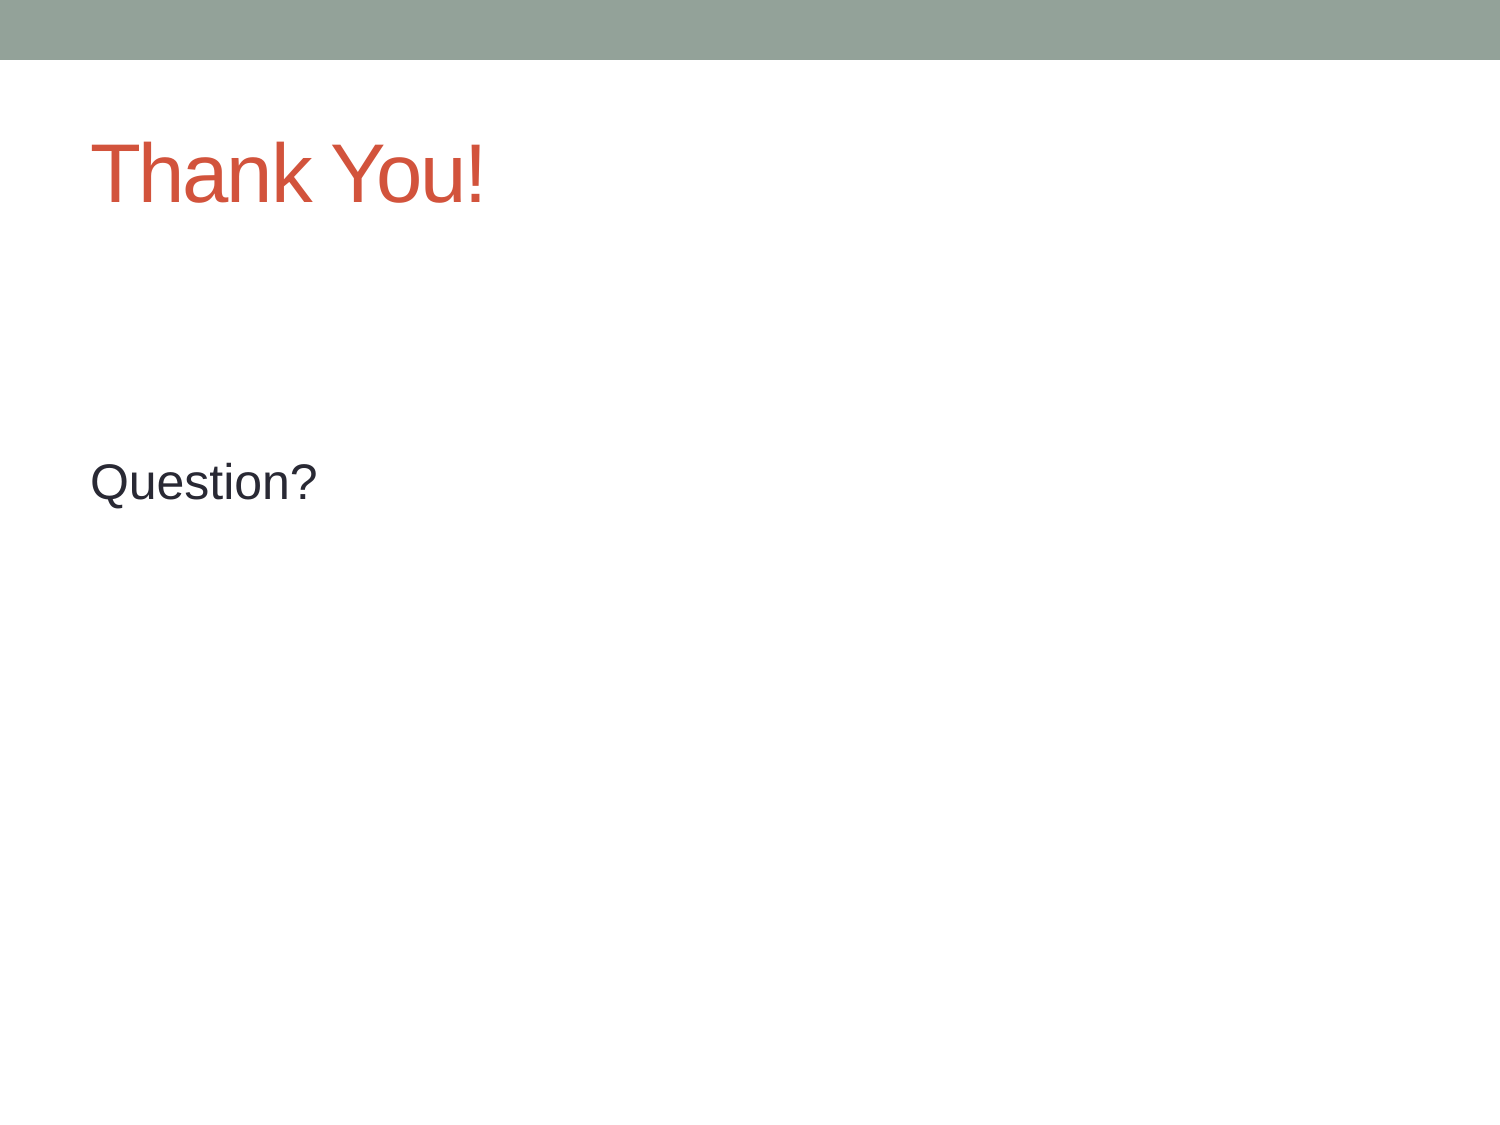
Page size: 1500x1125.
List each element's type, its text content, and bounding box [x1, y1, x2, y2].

title Thank You! [75, 87, 1425, 250]
list Question? [75, 441, 1425, 1063]
